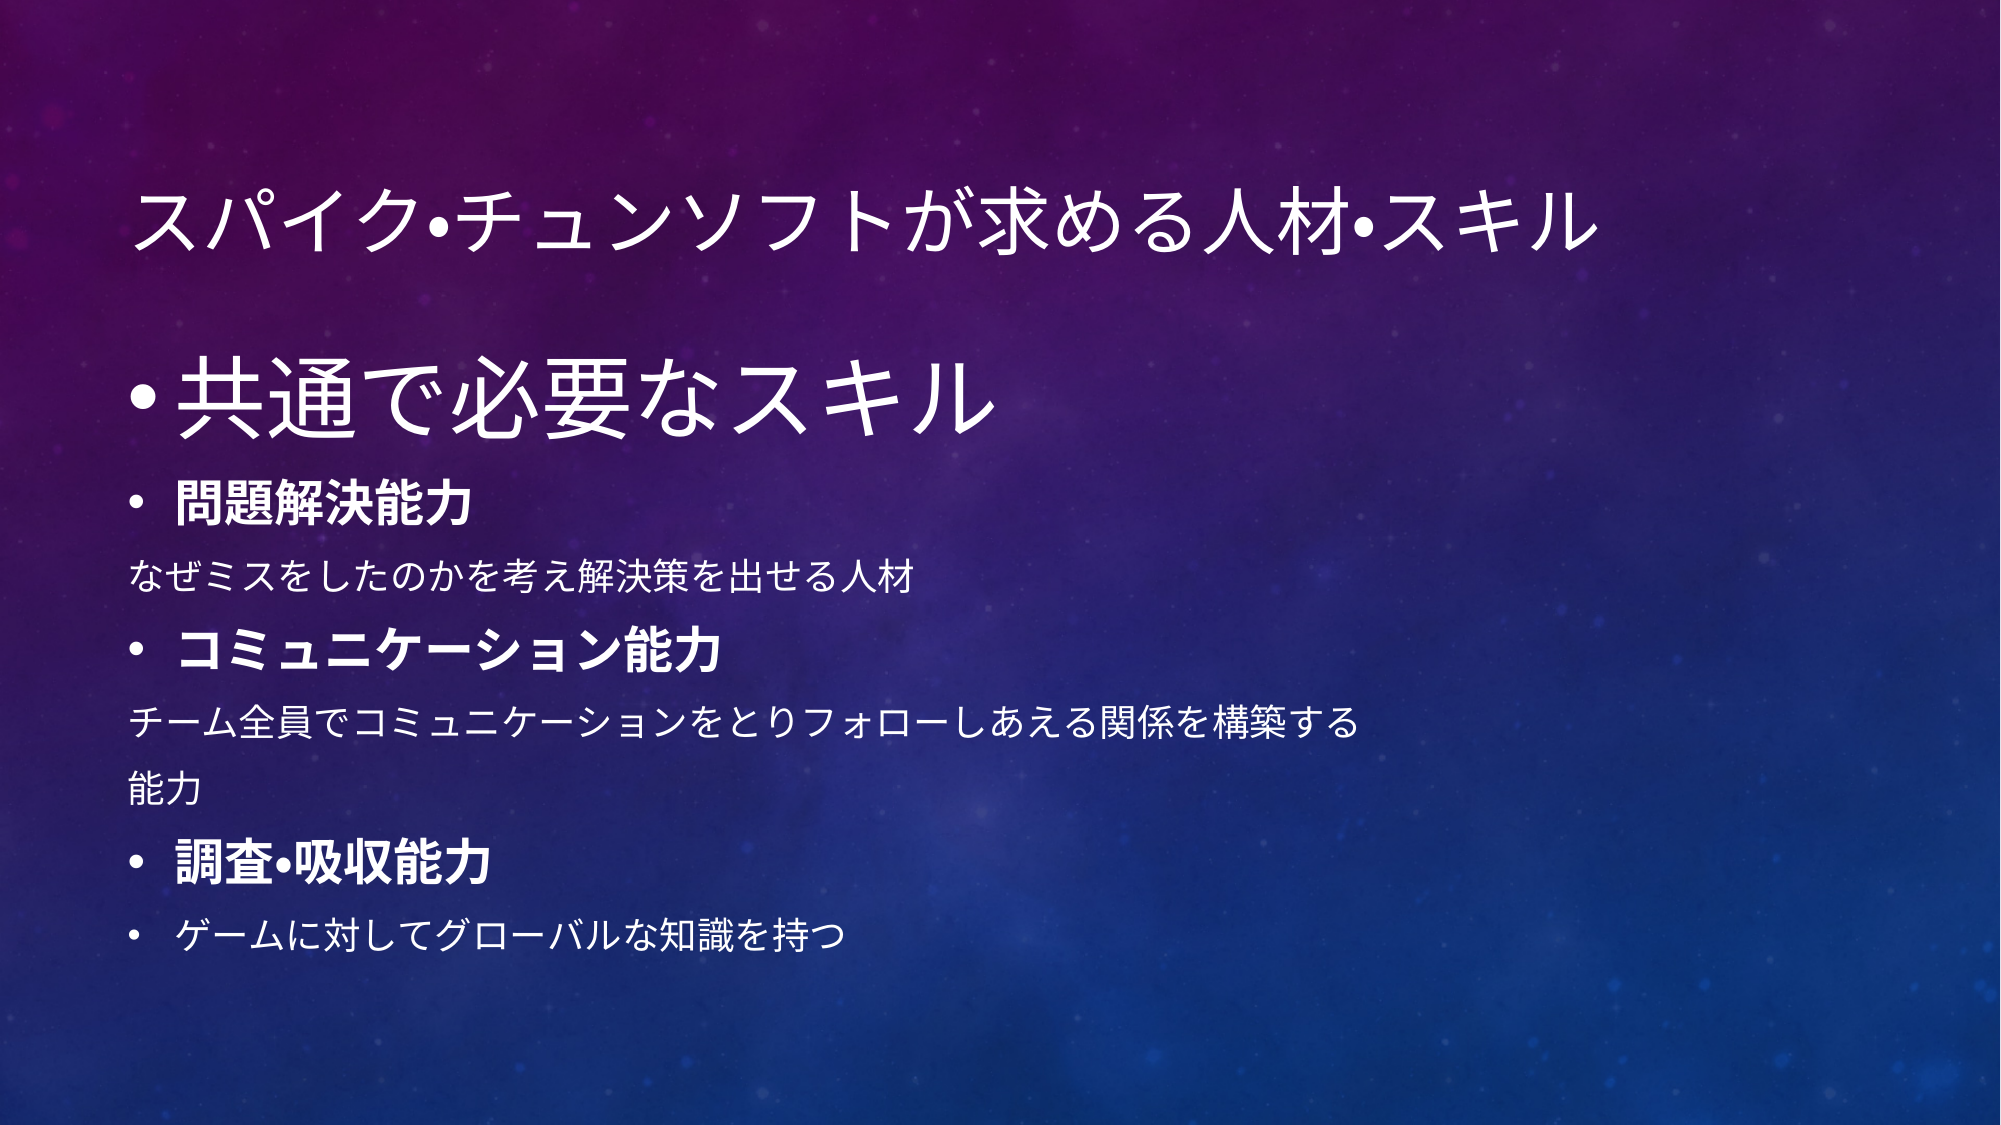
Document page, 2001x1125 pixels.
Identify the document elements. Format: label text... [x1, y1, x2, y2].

title スパイク・チュンソフトが求める人材・スキル [112, 99, 1775, 338]
picture [0, 0, 2001, 1125]
list 共通で必要なスキル 問題解決能力 なぜミスをしたのかを考え解決策を出せる人材 コミュニケーション能力 チーム全員でコミュニケーションをとりフォローしあえる関係を構築する 能力 調査・吸収能力 ゲームに対してグローバルな知識を持つ [112, 338, 1818, 1025]
